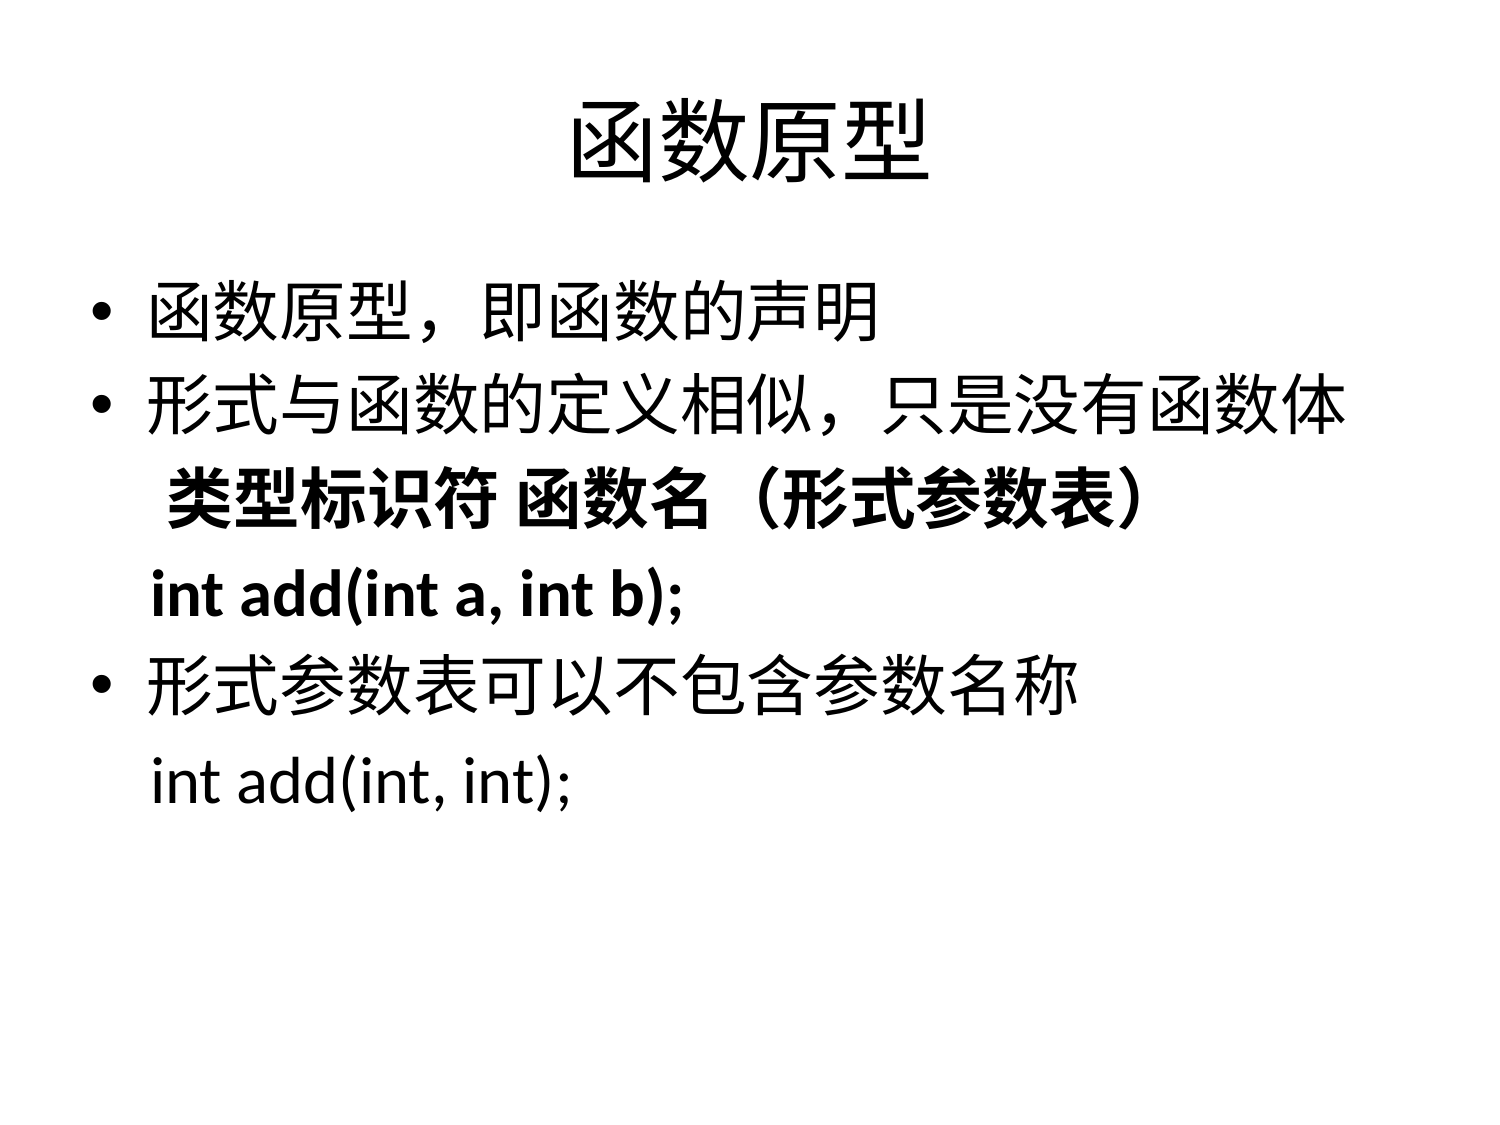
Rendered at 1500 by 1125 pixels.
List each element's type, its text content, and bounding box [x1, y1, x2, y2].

title 函数原型 [75, 45, 1425, 233]
list 函数原型，即函数的声明 形式与函数的定义相似，只是没有函数体 类型标识符 函数名（形式参数表） int add(int a, int b); 形式参数表可以不包含参数名称 int add(int, int); [75, 262, 1425, 1005]
